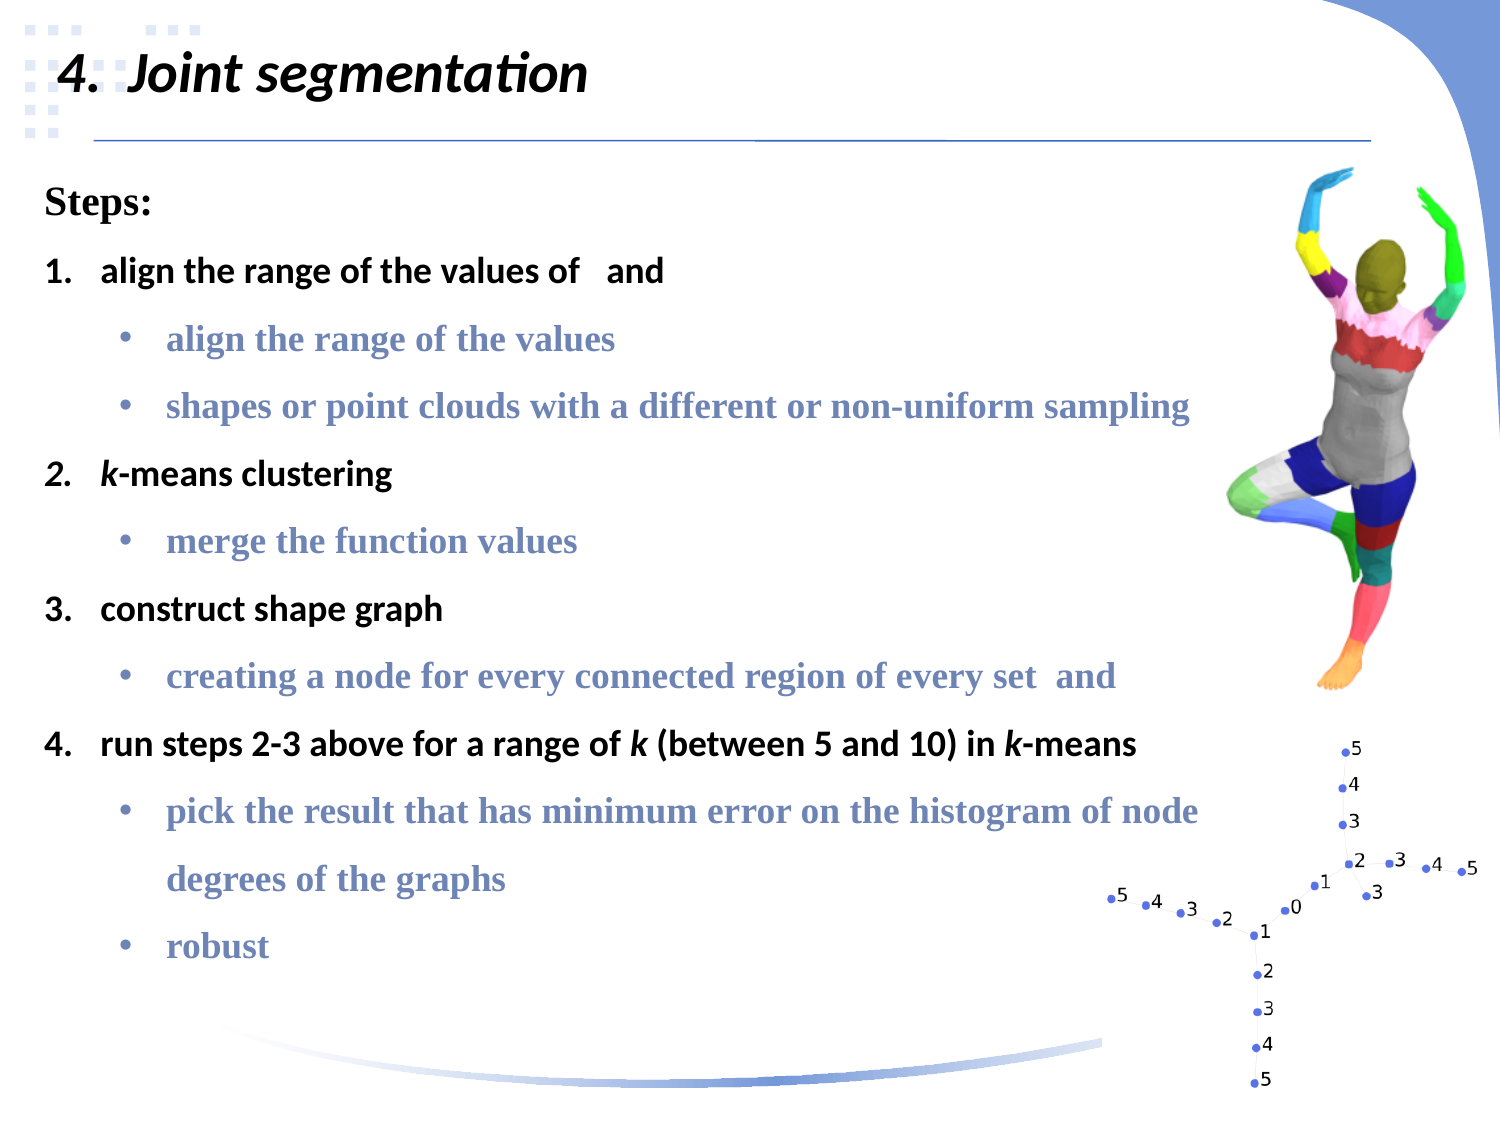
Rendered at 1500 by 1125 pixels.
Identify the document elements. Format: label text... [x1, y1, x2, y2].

text_box 4. Joint segmentation [42, 19, 1231, 120]
picture [1225, 157, 1471, 697]
picture [1102, 739, 1482, 1091]
